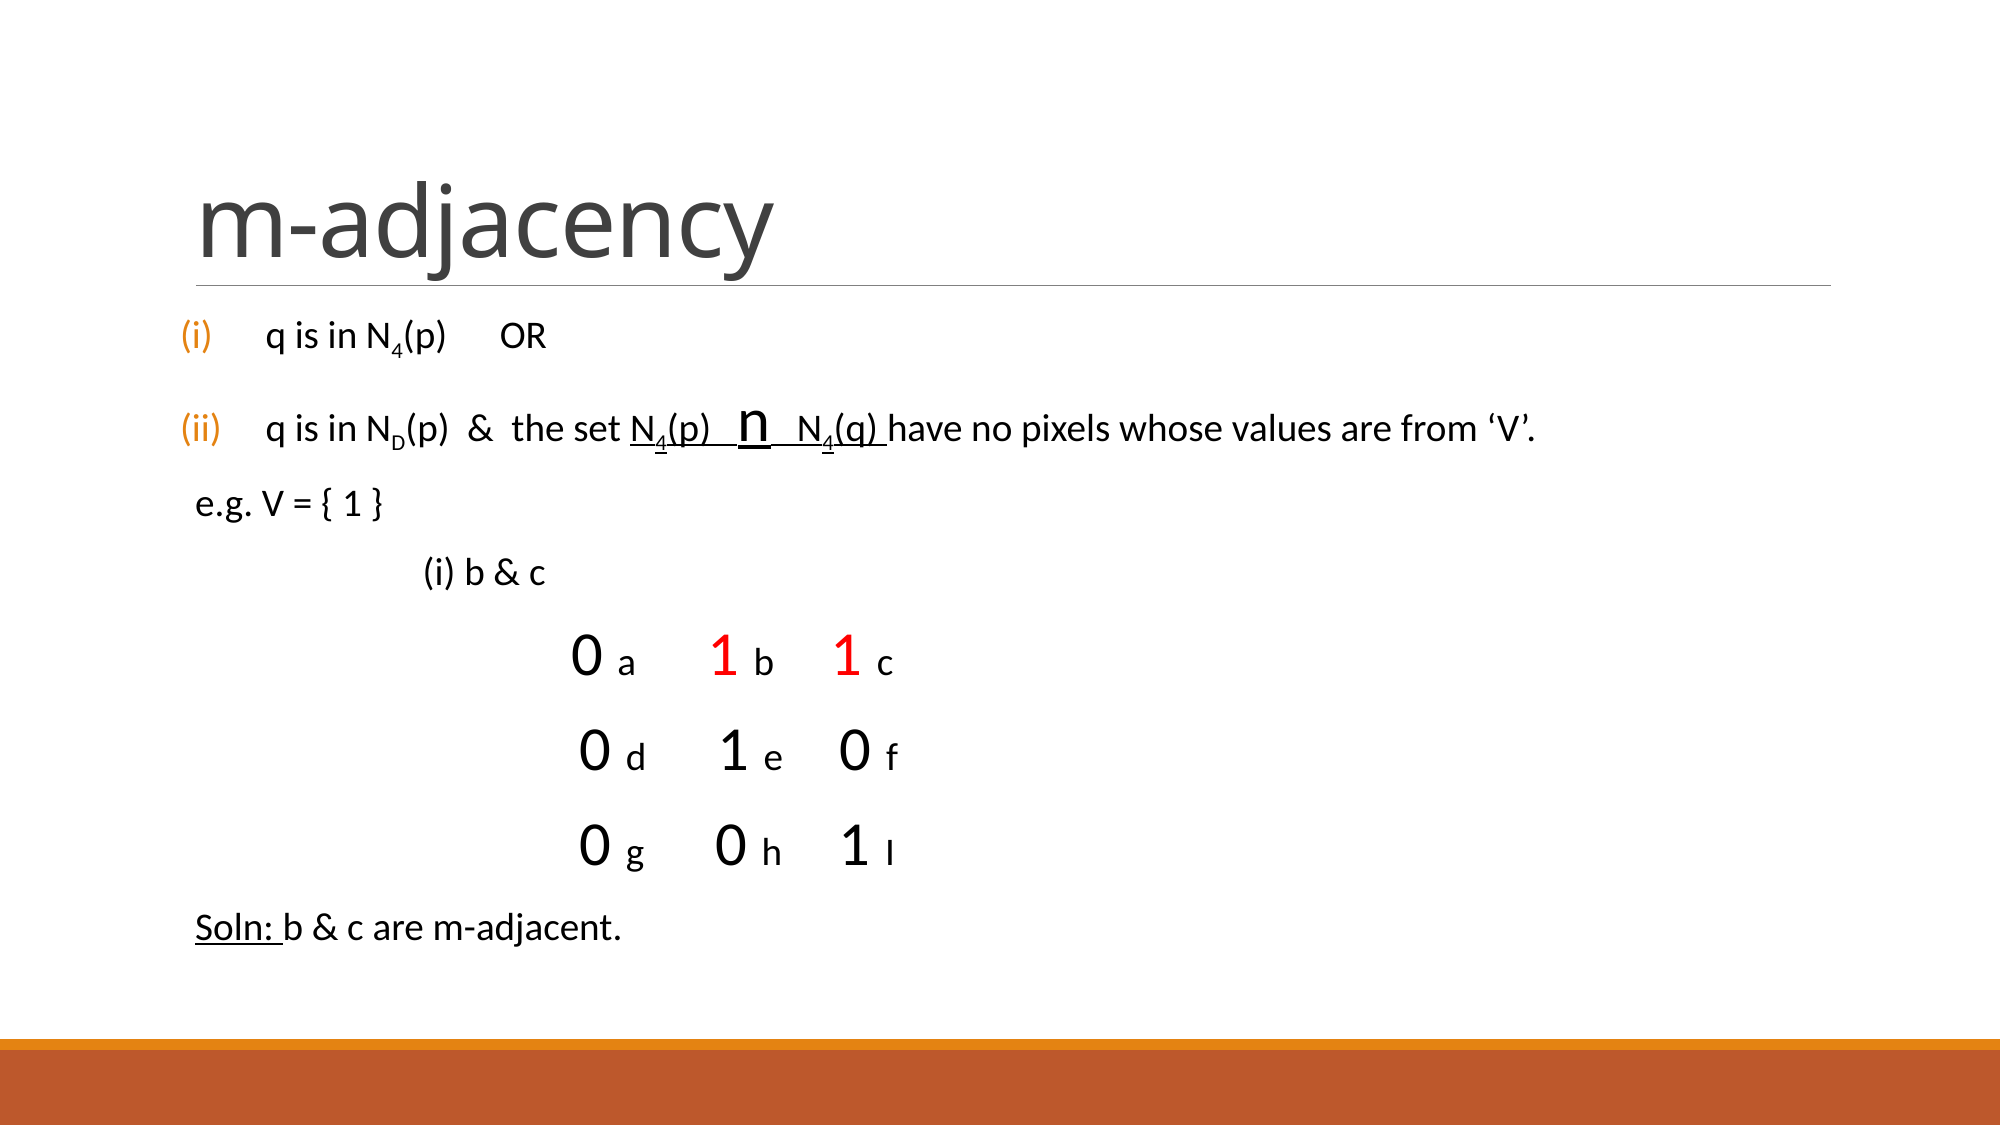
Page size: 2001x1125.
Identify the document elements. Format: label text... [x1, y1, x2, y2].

list q is in N4(p) OR q is in ND(p) & the set N4(p) n N4(q) have no pixels whose values are from ‘V’. e.g. V = { 1 } (i) b & c 0 a 1 b 1 c 0 d 1 e 0 f 0 g 0 h 1 I Soln: b & c are m-adjacent. [180, 302, 1830, 963]
title m-adjacency [180, 47, 1830, 285]
